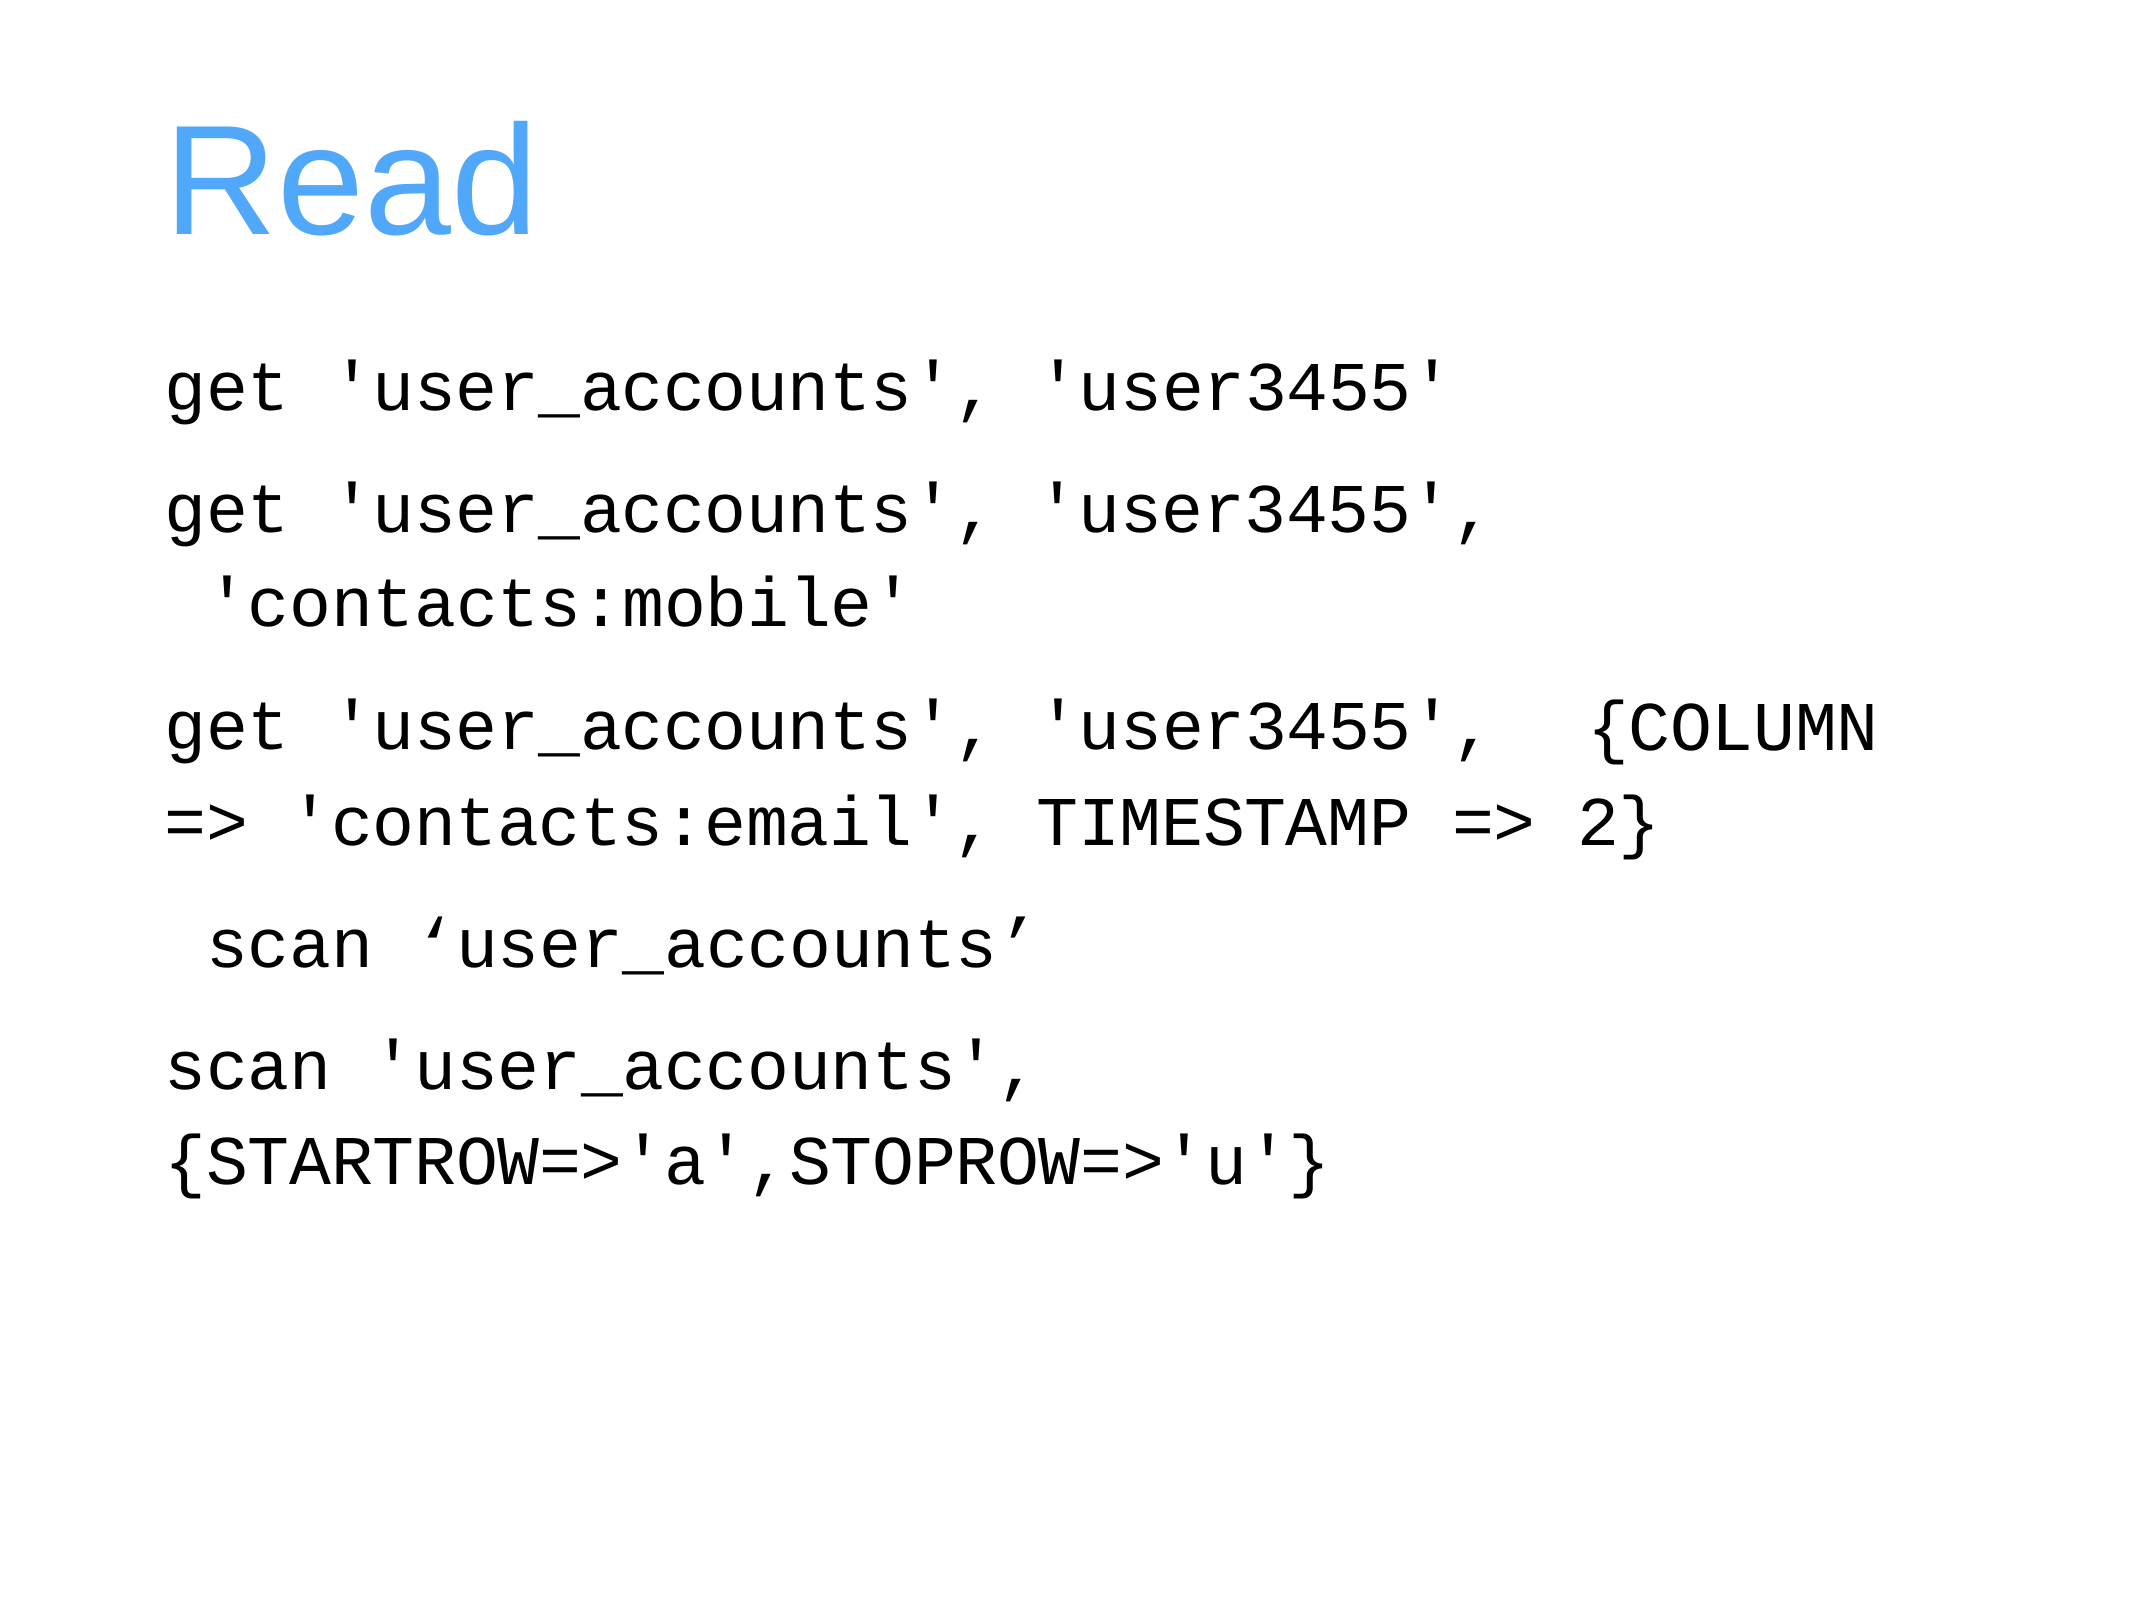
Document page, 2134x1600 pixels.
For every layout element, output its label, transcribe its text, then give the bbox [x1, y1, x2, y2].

text_box {COLUMN [1585, 678, 1883, 764]
text_box get 'user_accounts', 'user3455' get 'user_accounts', 'user3455', 'contacts:mobile' get 'user_accounts', 'user3455', [162, 299, 1506, 734]
title Read [162, 76, 541, 299]
text_box => 'contacts:email', TIMESTAMP => 2} scan ‘user_accounts’ scan 'user_accounts', {STARTROW=>'a',STOPROW=>'u'} [162, 734, 1674, 1199]
